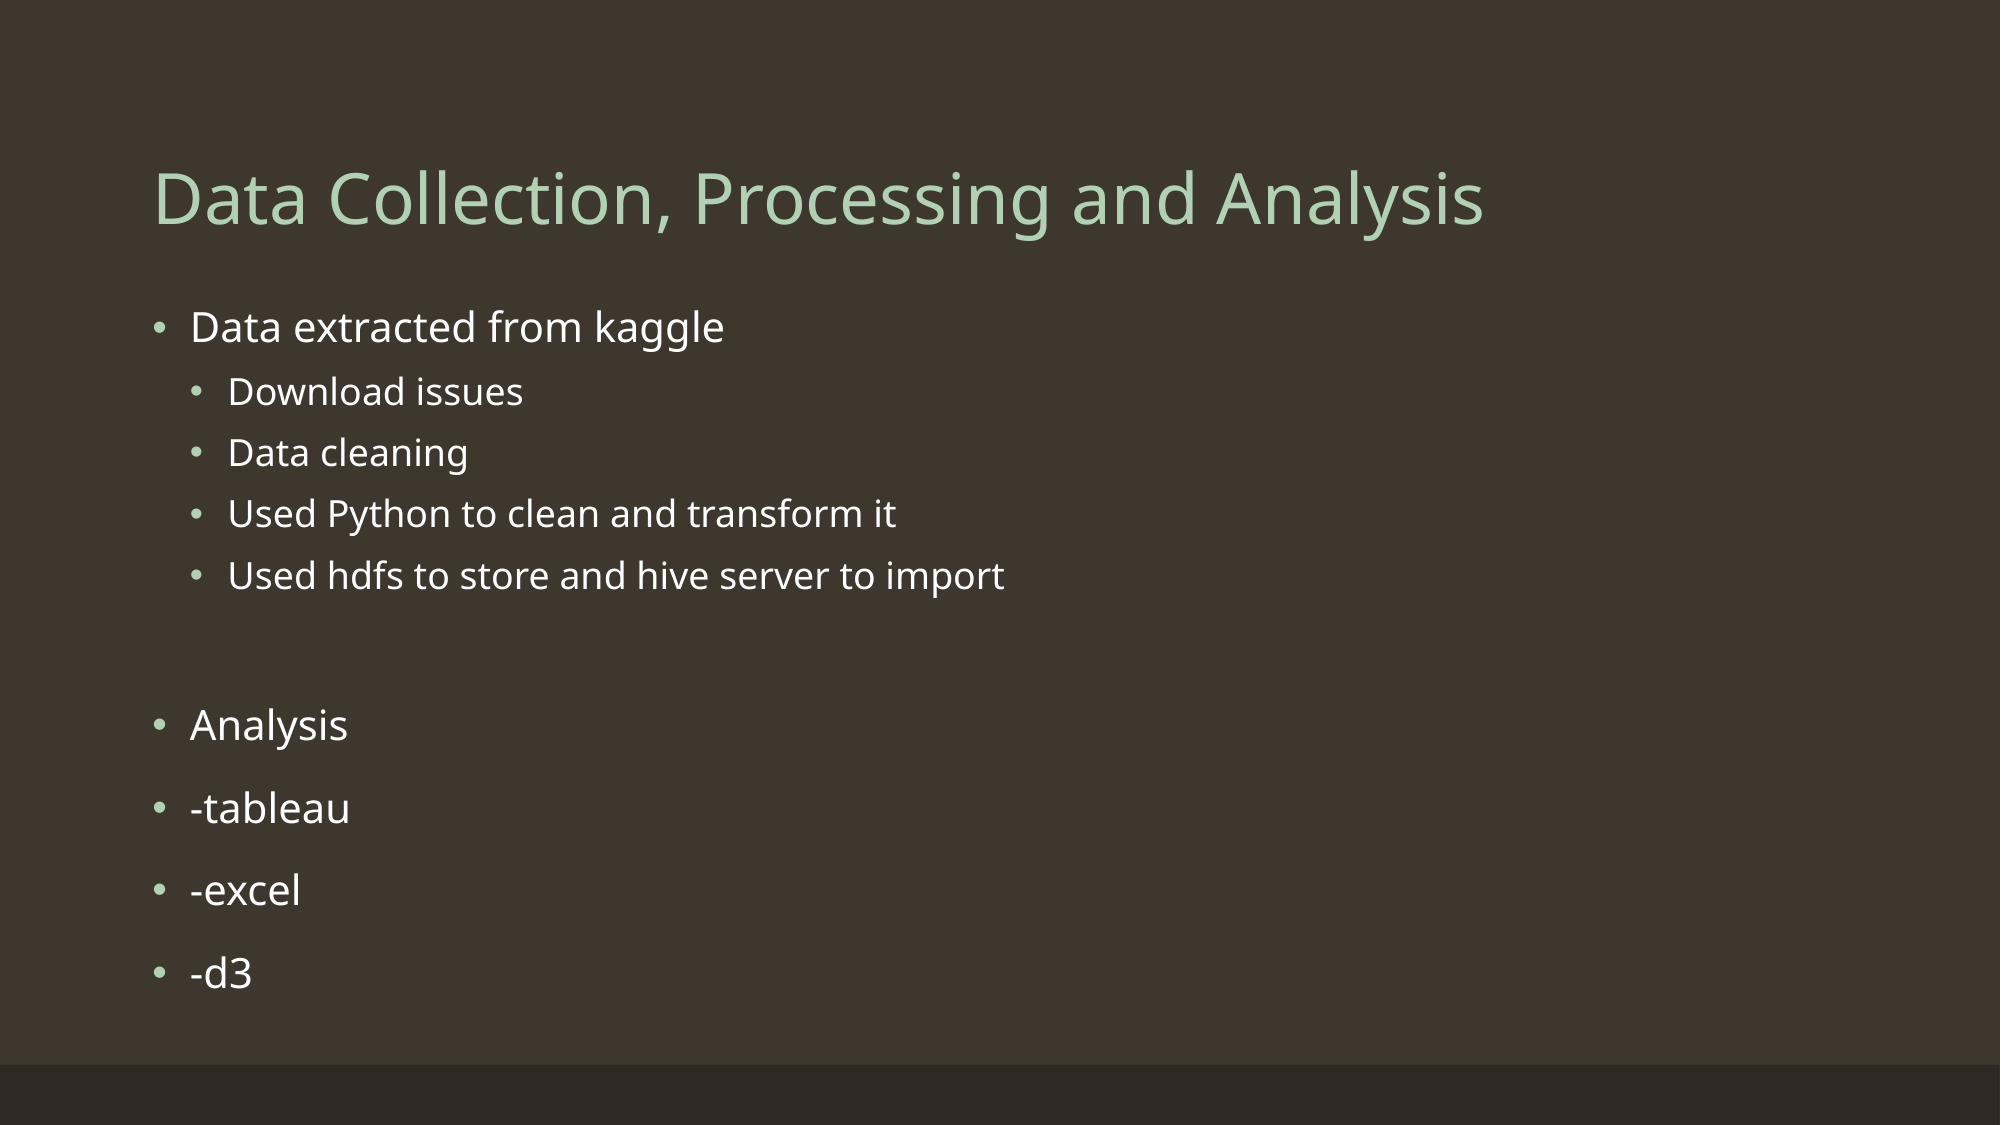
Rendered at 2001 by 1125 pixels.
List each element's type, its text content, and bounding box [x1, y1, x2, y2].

list Data extracted from kaggle Download issues Data cleaning Used Python to clean and transform it Used hdfs to store and hive server to import Analysis -tableau -excel -d3 [137, 299, 1863, 1014]
title Data Collection, Processing and Analysis [137, 59, 1863, 248]
